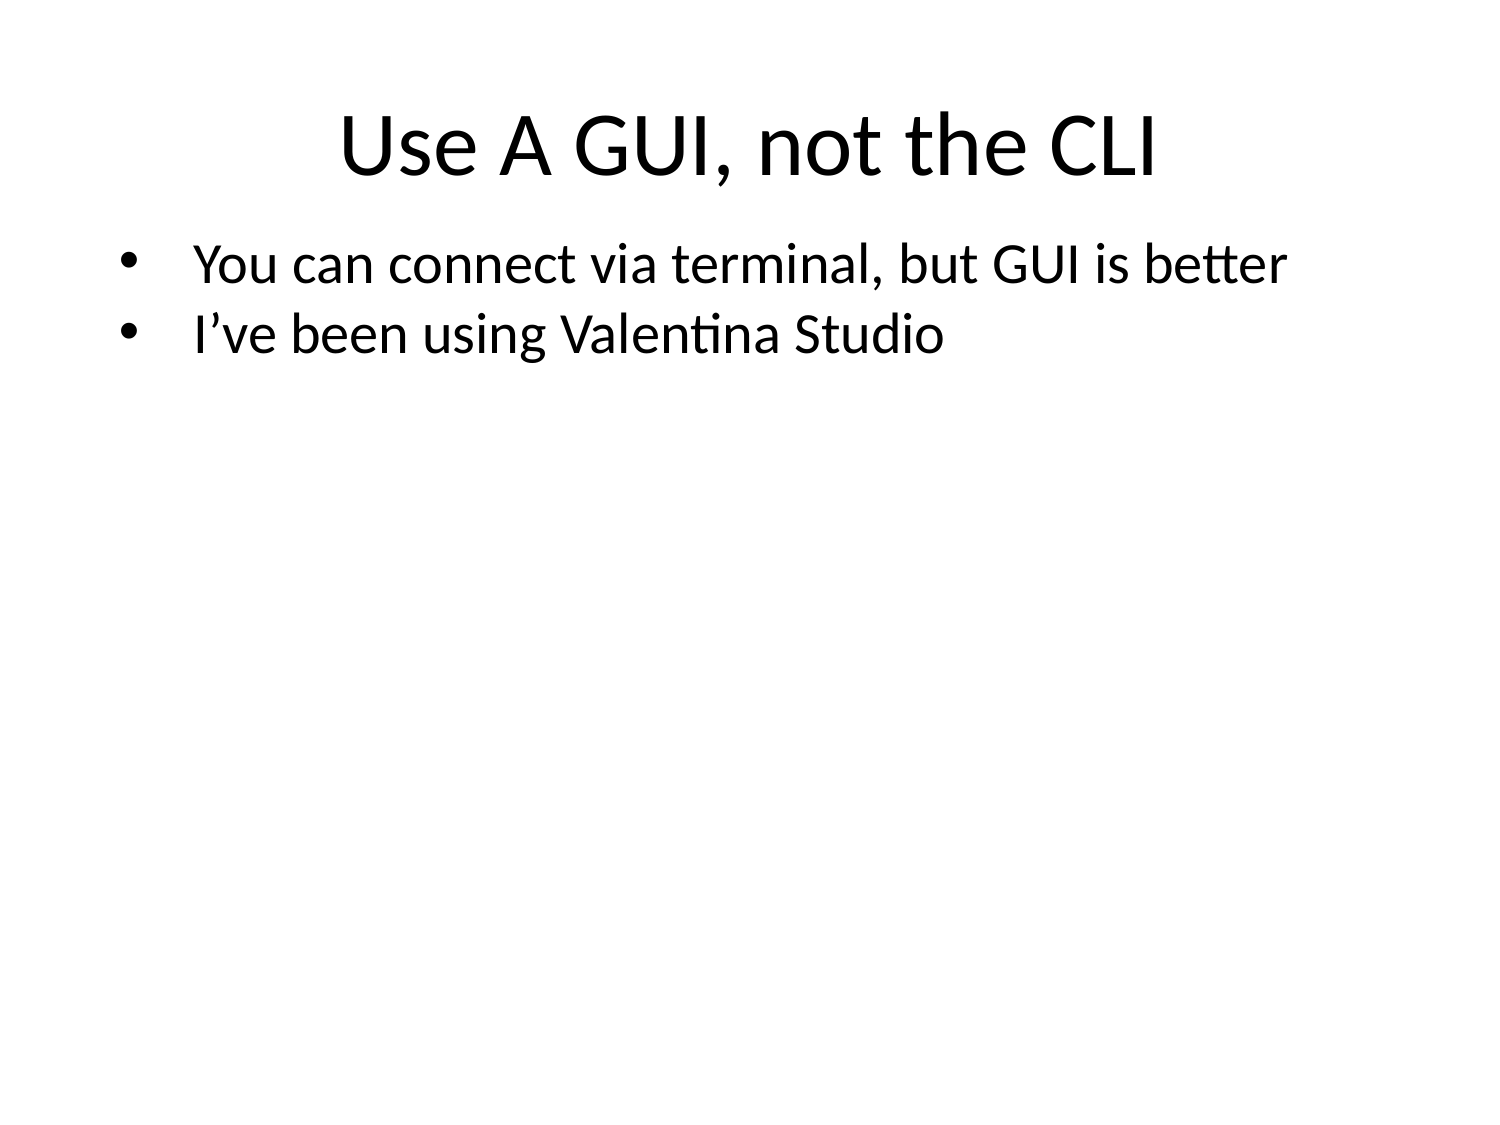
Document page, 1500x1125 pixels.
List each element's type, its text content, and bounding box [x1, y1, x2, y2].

title Use A GUI, not the CLI [75, 45, 1425, 233]
text_box You can connect via terminal, but GUI is better I’ve been using Valentina Studio [104, 217, 1425, 373]
